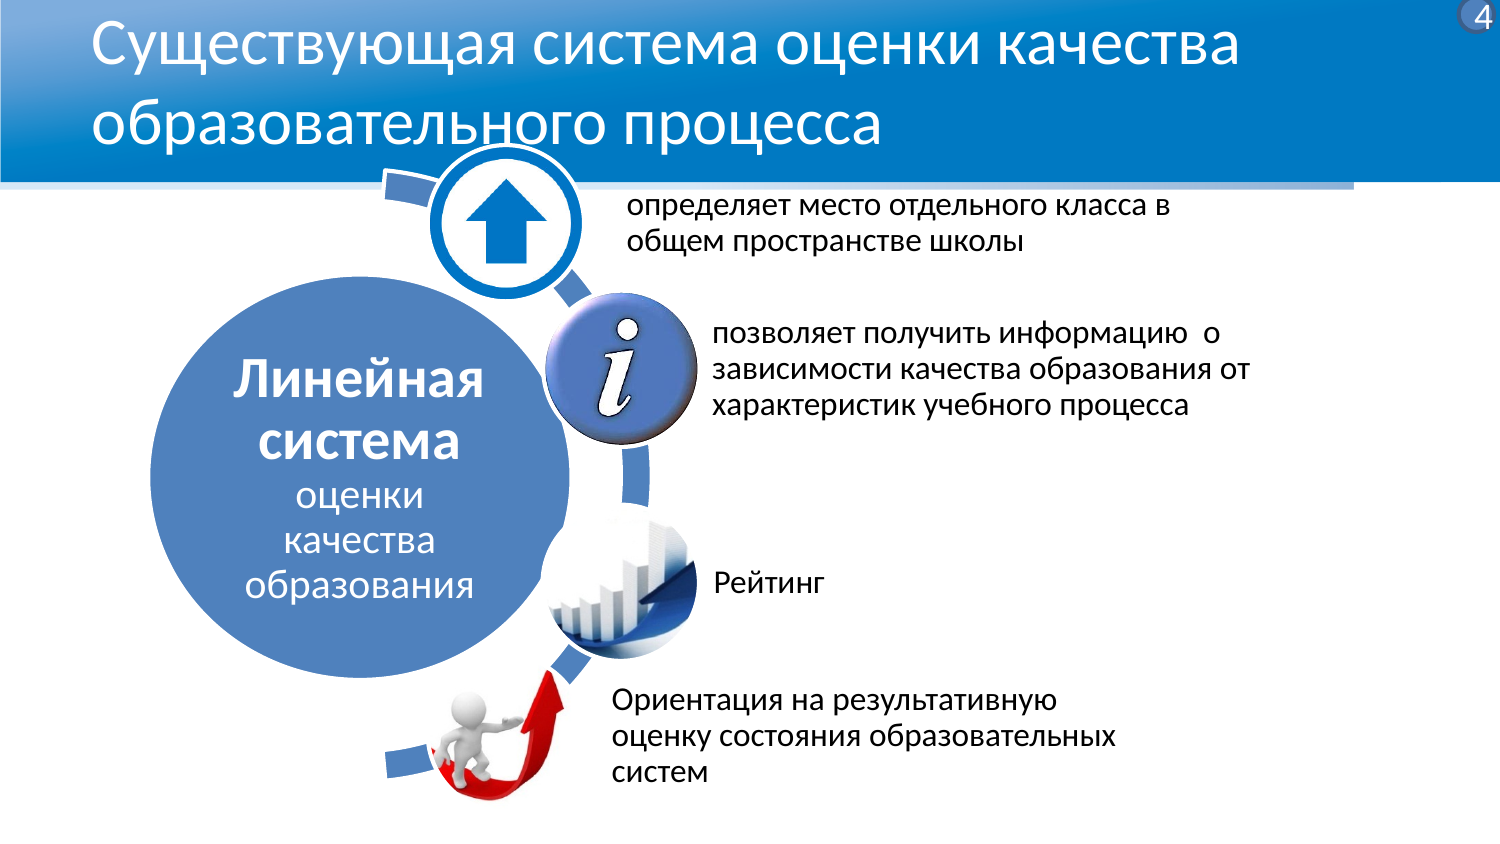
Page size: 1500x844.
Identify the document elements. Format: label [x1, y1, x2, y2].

picture [0, 0, 1500, 191]
text_box [0, 144, 1448, 812]
